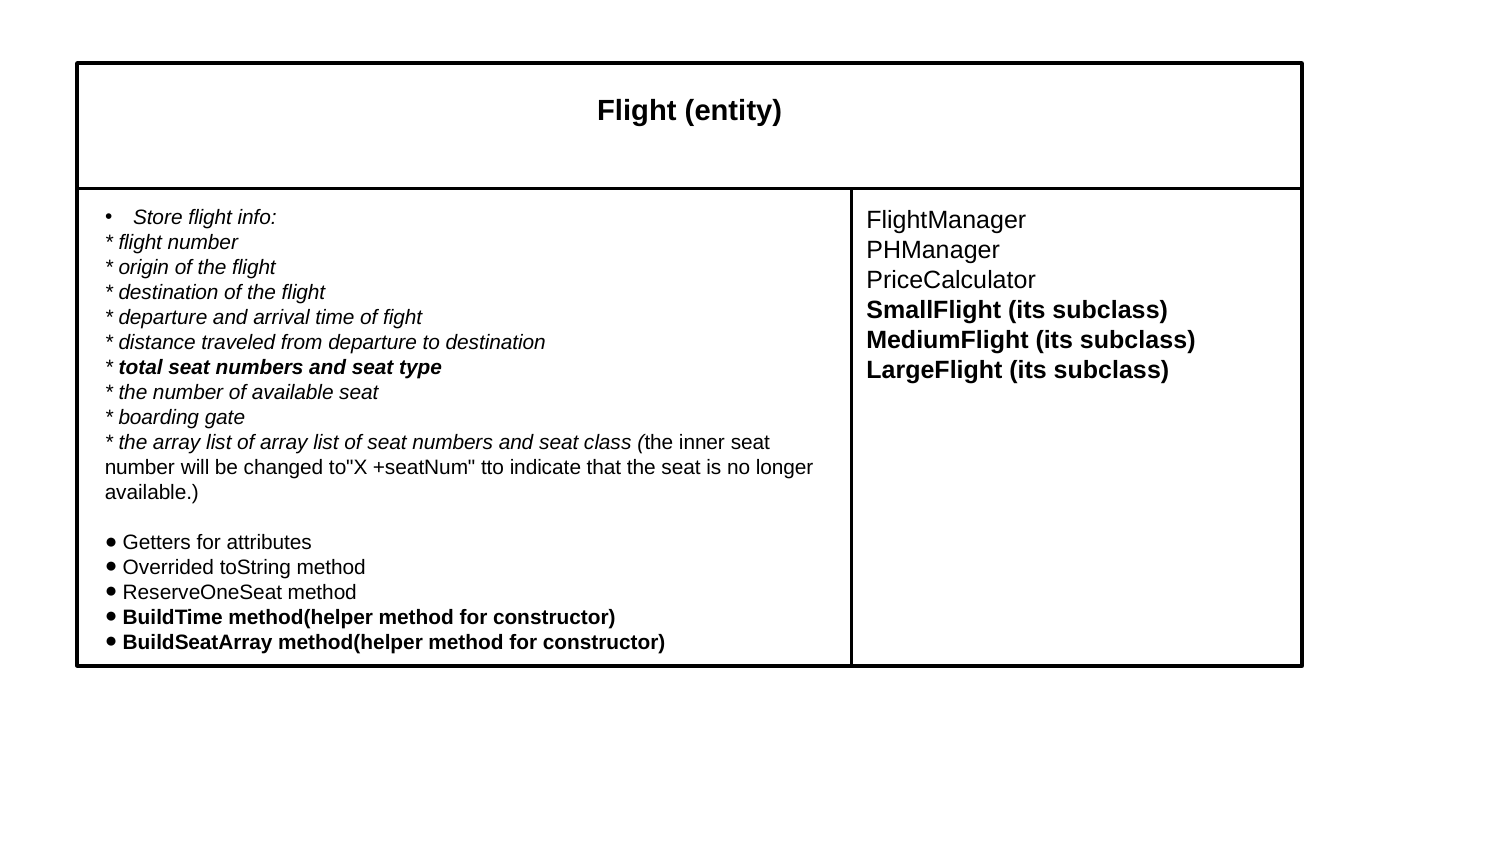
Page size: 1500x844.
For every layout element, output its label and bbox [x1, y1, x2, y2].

text_box [77, 63, 1302, 667]
